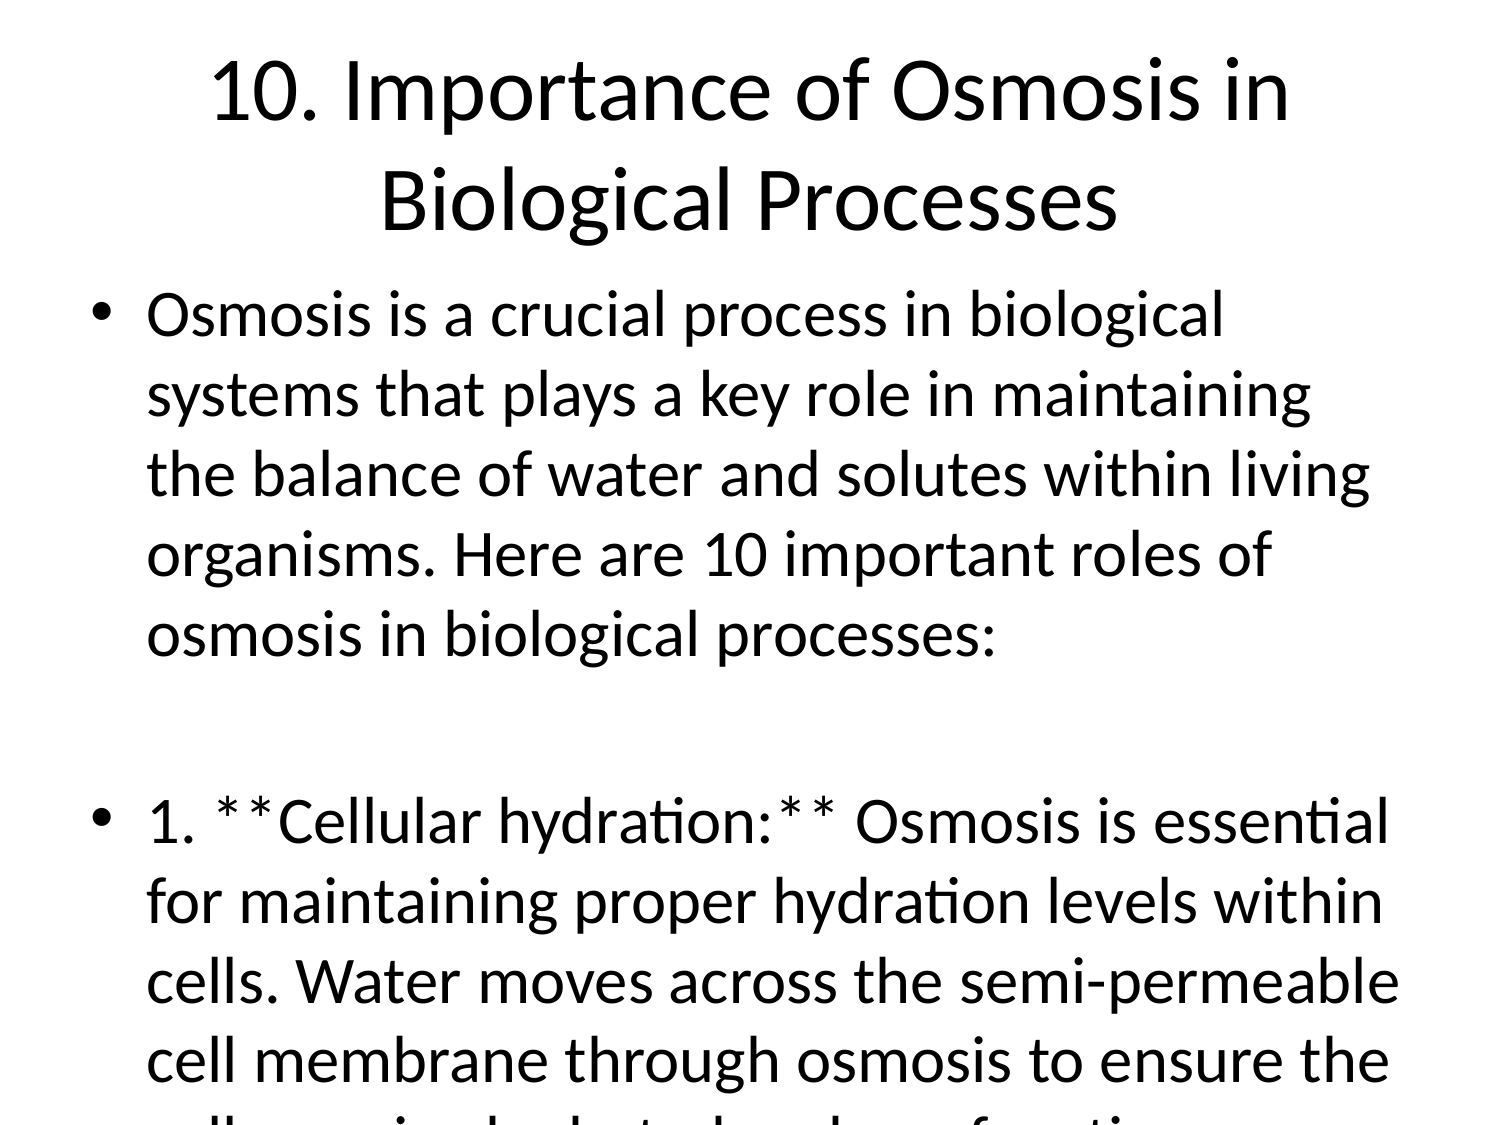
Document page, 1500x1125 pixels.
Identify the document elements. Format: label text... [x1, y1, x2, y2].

list Osmosis is a crucial process in biological systems that plays a key role in maintaining the balance of water and solutes within living organisms. Here are 10 important roles of osmosis in biological processes: 1. **Cellular hydration:** Osmosis is essential for maintaining proper hydration levels within cells. Water moves across the semi-permeable cell membrane through osmosis to ensure the cell remains hydrated and can function optimally. 2. **Nutrient uptake:** Osmosis facilitates the absorption of essential nutrients and minerals by cells. As water moves into the cell via osmosis, it carries along dissolved nutrients, enabling their uptake by the cell. 3. **Waste removal:** Osmosis is involved in the removal of waste products from cells. By allowing water to move out of the cell and carry waste substances with it, osmosis helps in maintaining cellular cleanliness. 4. **Turgidity in plants:** Osmosis is responsible for maintaining turgidity in plant cells. When water moves into plant cells via osmosis, it creates internal pressure, which helps support the plant structure and prevents wilting. 5. **Transpiration:** Osmosis is involved in the process of transpiration in plants. Water moves from the roots to the leaves through osmosis, helping in nutrient transport and cooling of leaves through evaporation. 6. **Osmoregulation:** Osmosis plays a vital role in osmoregulation, which is the regulation of solute concentrations and water balance in organisms. Cells and organisms use osmosis to control the movement of water to maintain osmotic balance. 7. **Kidney function:** Osmosis is critical for the proper functioning of the kidneys in filtering blood and regulating water balance. The process of osmosis helps in reabsorbing water and essential nutrients while excreting waste products in urine. 8. **Lung function:** In the respiratory system, osmosis ensures the exchange of gases in the alveoli by maintaining the necessary moisture levels for efficient gas exchange between air and blood. 9. **Digestion:** Osmosis is involved in the process of digestion, especially in absorbing nutrients in the small intestine. Water moves through the intestinal lining via osmosis, aiding in nutrient absorption into the bloodstream. 10. **Cell communication:** Osmosis indirectly influences cell signaling and communication by regulating the water content and pressure within cells. Proper osmotic balance is essential for cells to communicate effectively with each other. In conclusion, osmosis is a fundamental process in biology that has diverse and essential roles in maintaining the functionality and balance of living organisms. Understanding the importance of osmosis in biological processes is crucial for comprehending various physiological functions and adaptations in both plant and animal systems. [75, 262, 1425, 1005]
title 10. Importance of Osmosis in Biological Processes [75, 45, 1425, 233]
